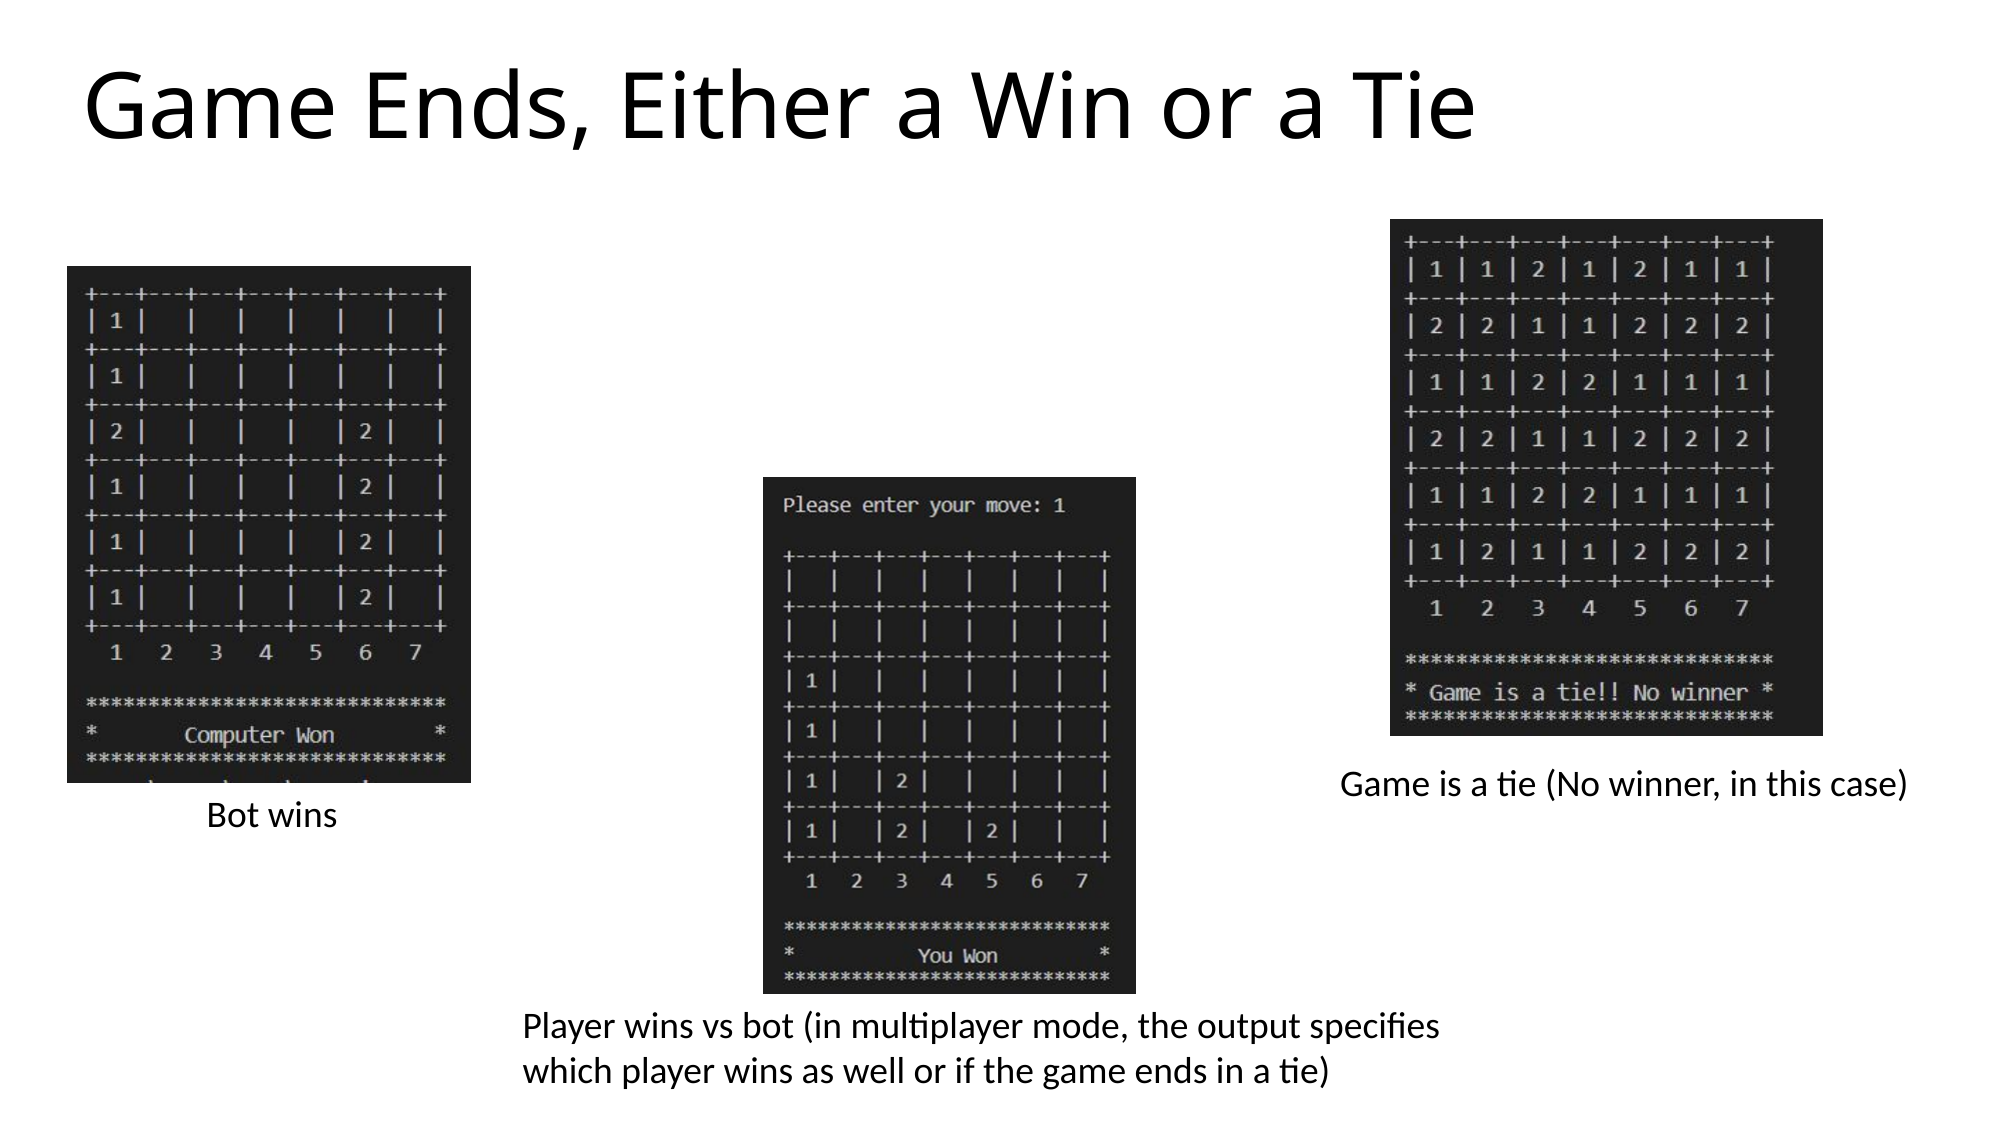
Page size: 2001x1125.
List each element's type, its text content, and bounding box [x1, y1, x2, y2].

text_box Bot wins [191, 782, 642, 843]
picture [67, 266, 471, 783]
text_box Game is a tie (No winner, in this case) [1325, 752, 1982, 812]
picture [1390, 219, 1823, 736]
text_box Player wins vs bot (in multiplayer mode, the output specifies which player wins as well or if the game ends in a tie) [507, 993, 1469, 1098]
title Game Ends, Either a Win or a Tie [67, 0, 1793, 218]
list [763, 477, 1136, 994]
